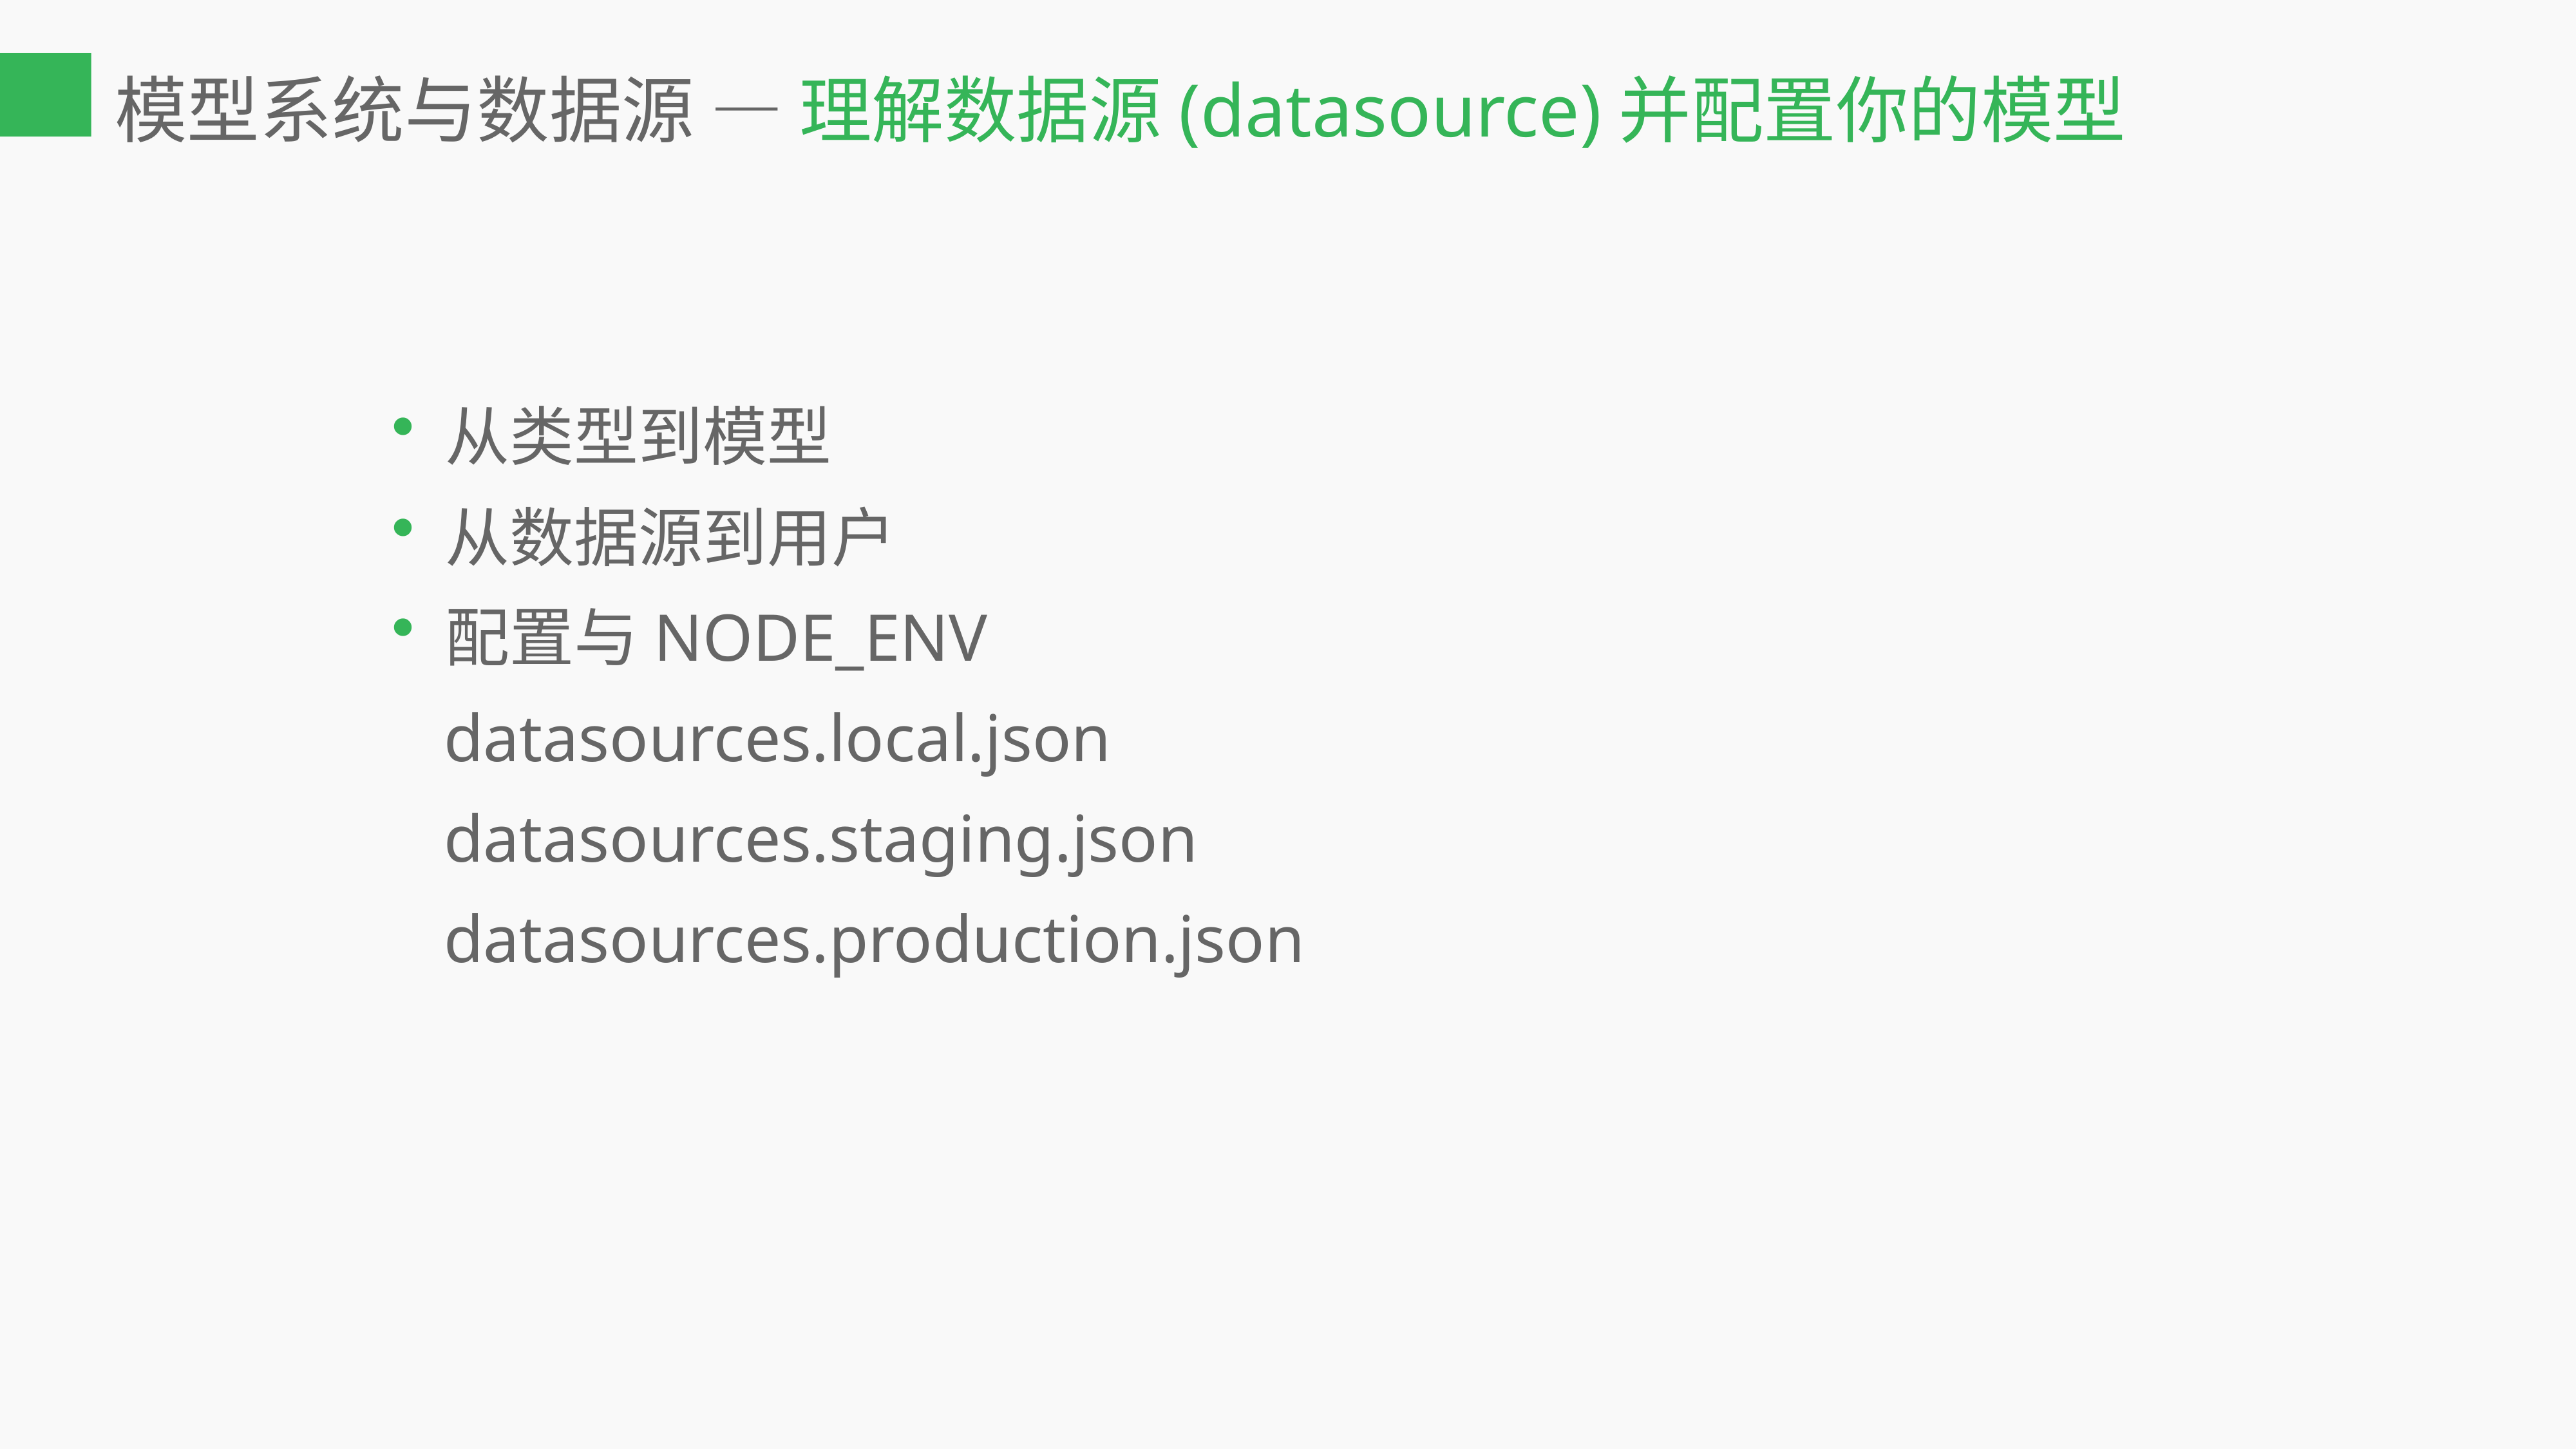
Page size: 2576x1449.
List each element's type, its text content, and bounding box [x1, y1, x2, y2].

text_box 模型系统与数据源 — 理解数据源(datasource)并配置你的模型 [109, 32, 2540, 156]
text_box 从类型到模型 从数据源到用户 配置与NODE_ENV datasources.local.json datasources.staging.json datasources.production.json [371, 373, 2530, 976]
text_box [0, 53, 91, 137]
